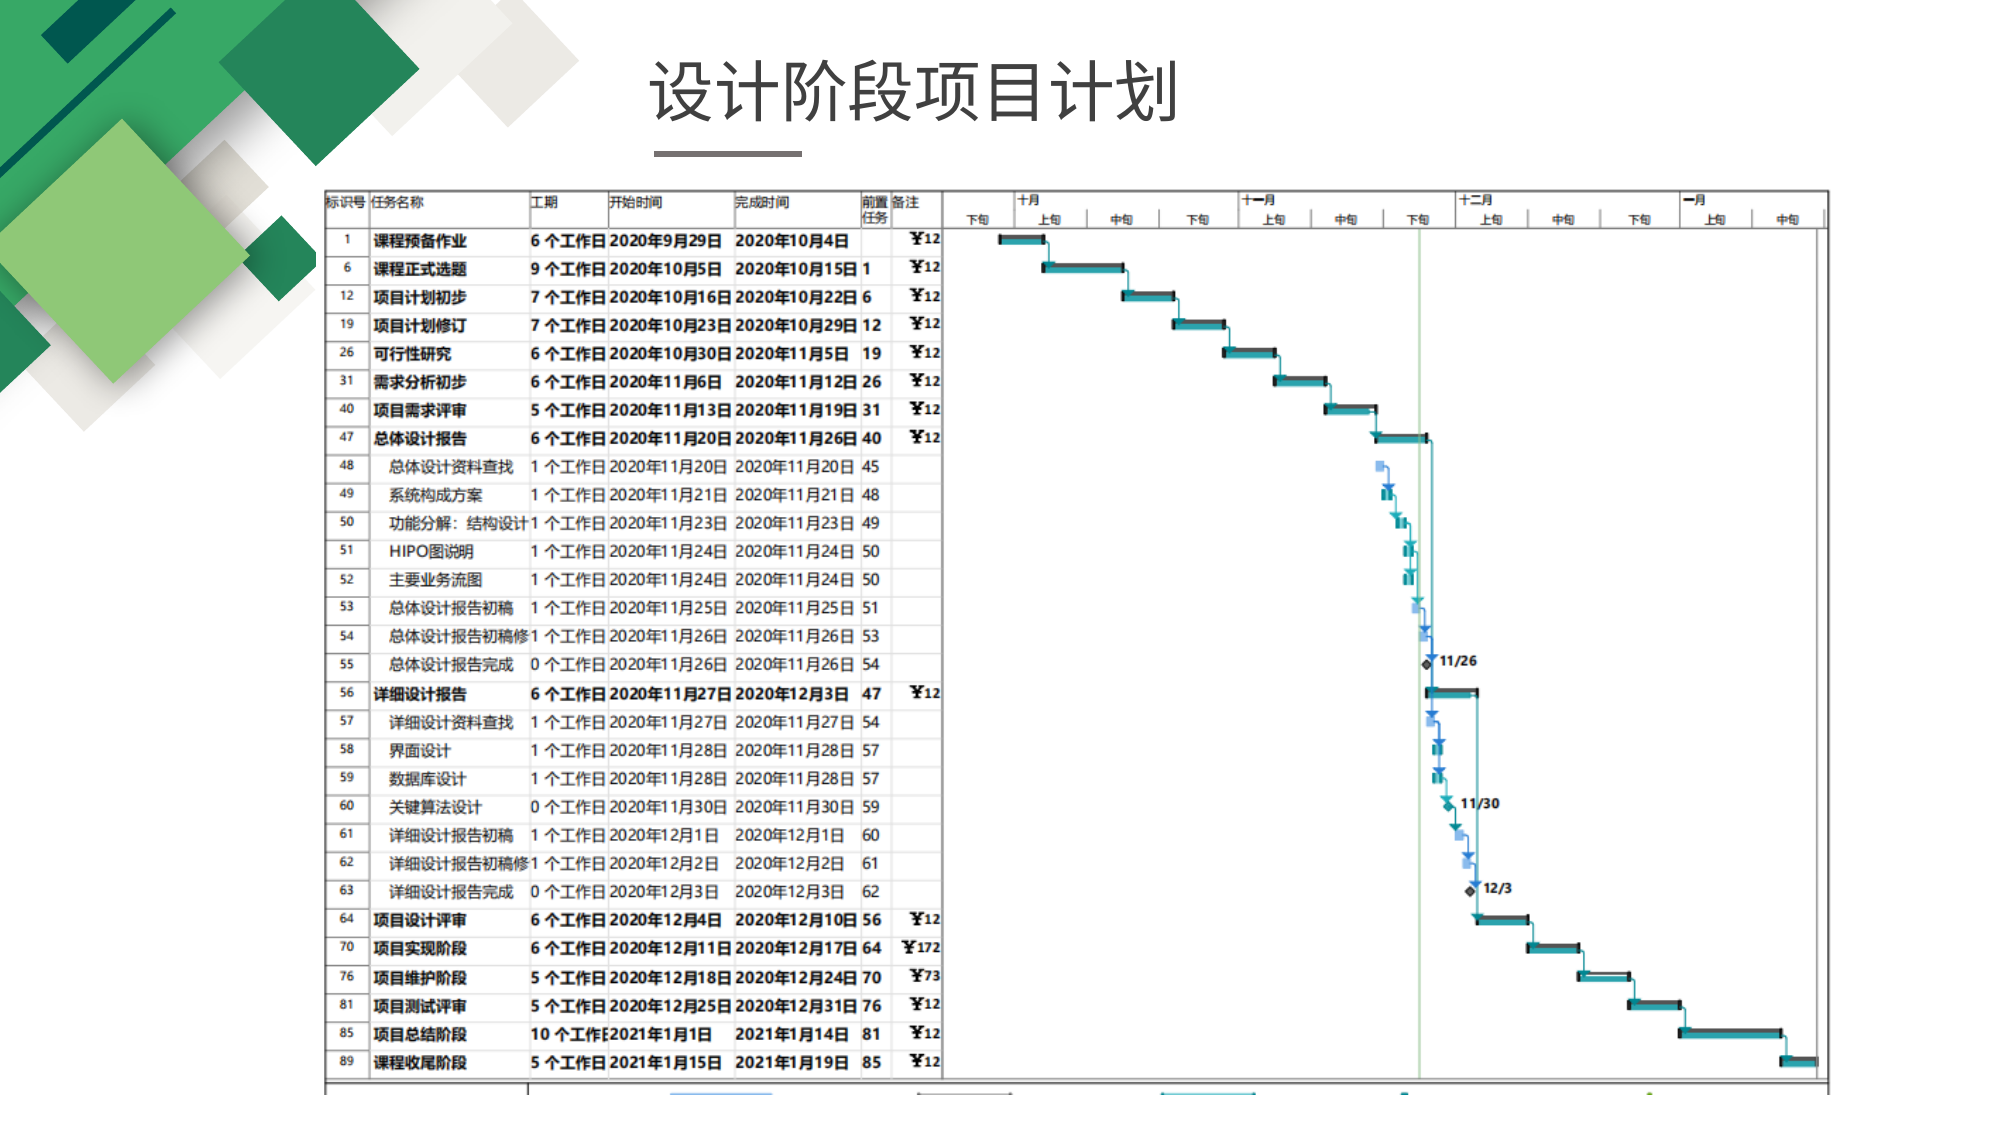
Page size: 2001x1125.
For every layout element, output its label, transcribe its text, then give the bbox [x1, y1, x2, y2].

picture [316, 180, 1836, 1095]
text_box 设计阶段项目计划 [632, 42, 1497, 137]
